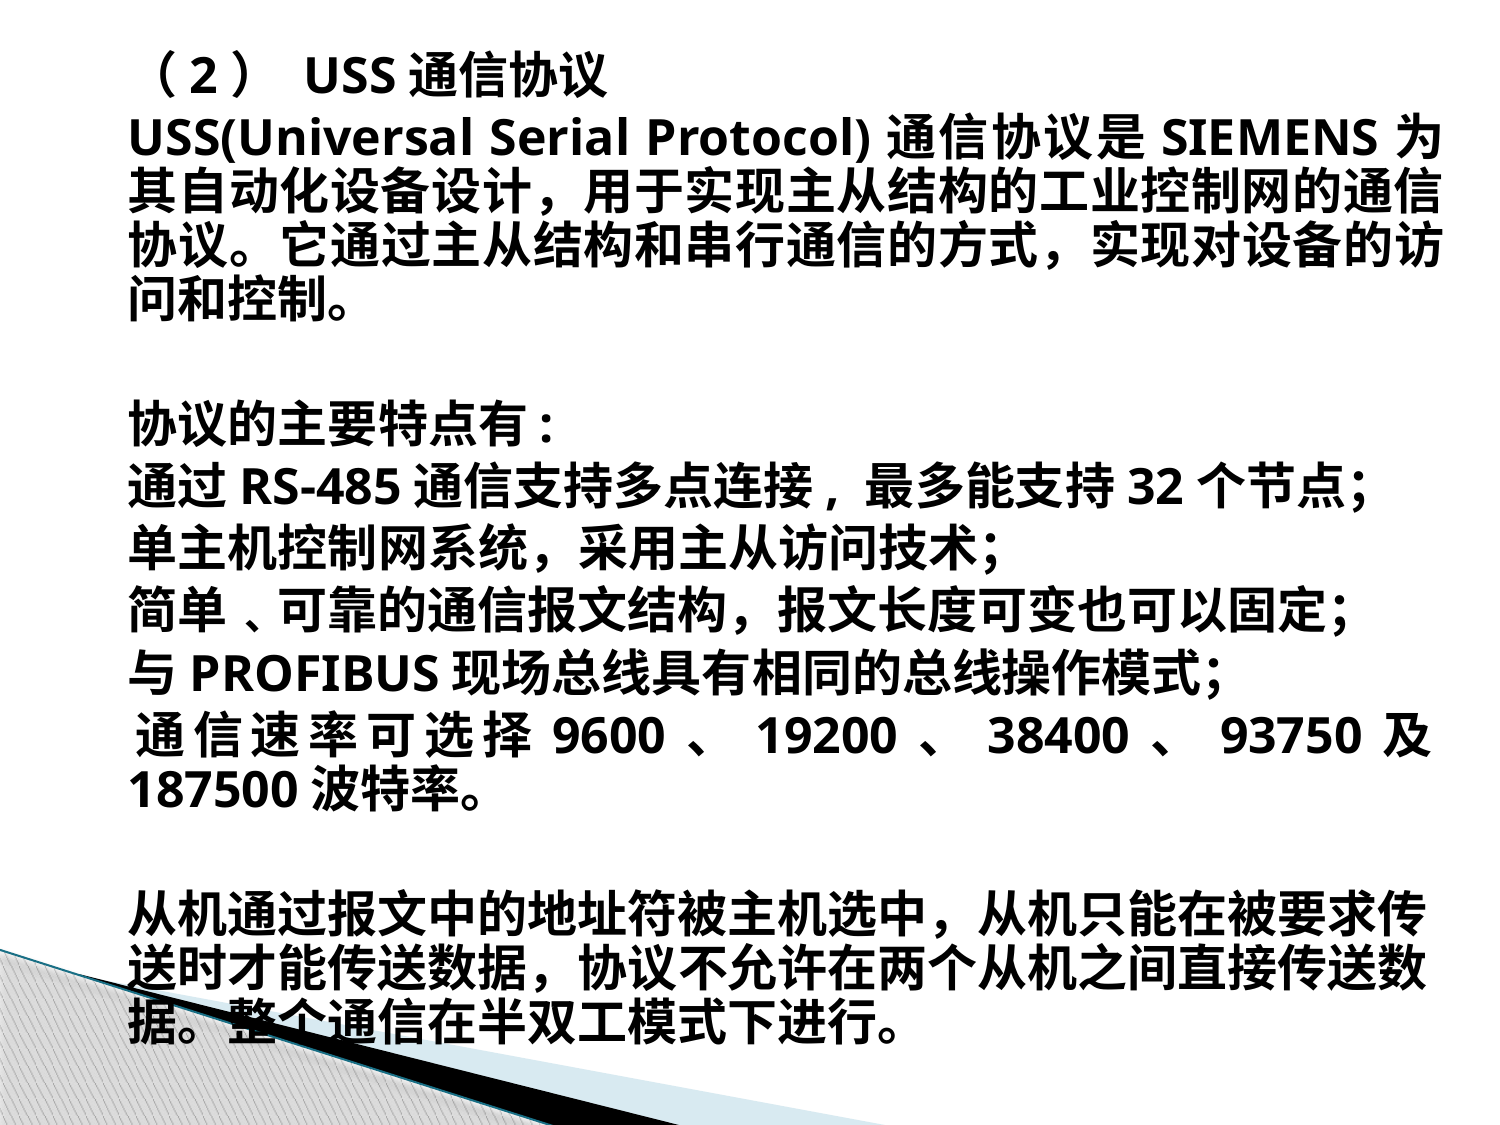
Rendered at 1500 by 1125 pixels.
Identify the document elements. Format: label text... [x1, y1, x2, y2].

list （2） USS通信协议 USS(Universal Serial Protocol)通信协议是SIEMENS为其自动化设备设计，用于实现主从结构的工业控制网的通信协议。它通过主从结构和串行通信的方式，实现对设备的访问和控制。 协议的主要特点有: 通过RS-485通信支持多点连接, 最多能支持32个节点； 单主机控制网系统，采用主从访问技术； 简单﹑可靠的通信报文结构，报文长度可变也可以固定； 与PROFIBUS现场总线具有相同的总线操作模式； 通信速率可选择9600、19200、38400、93750及187500波特率。 从机通过报文中的地址符被主机选中，从机只能在被要求传送时才能传送数据，协议不允许在两个从机之间直接传送数据。整个通信在半双工模式下进行。 [53, 42, 1459, 1125]
